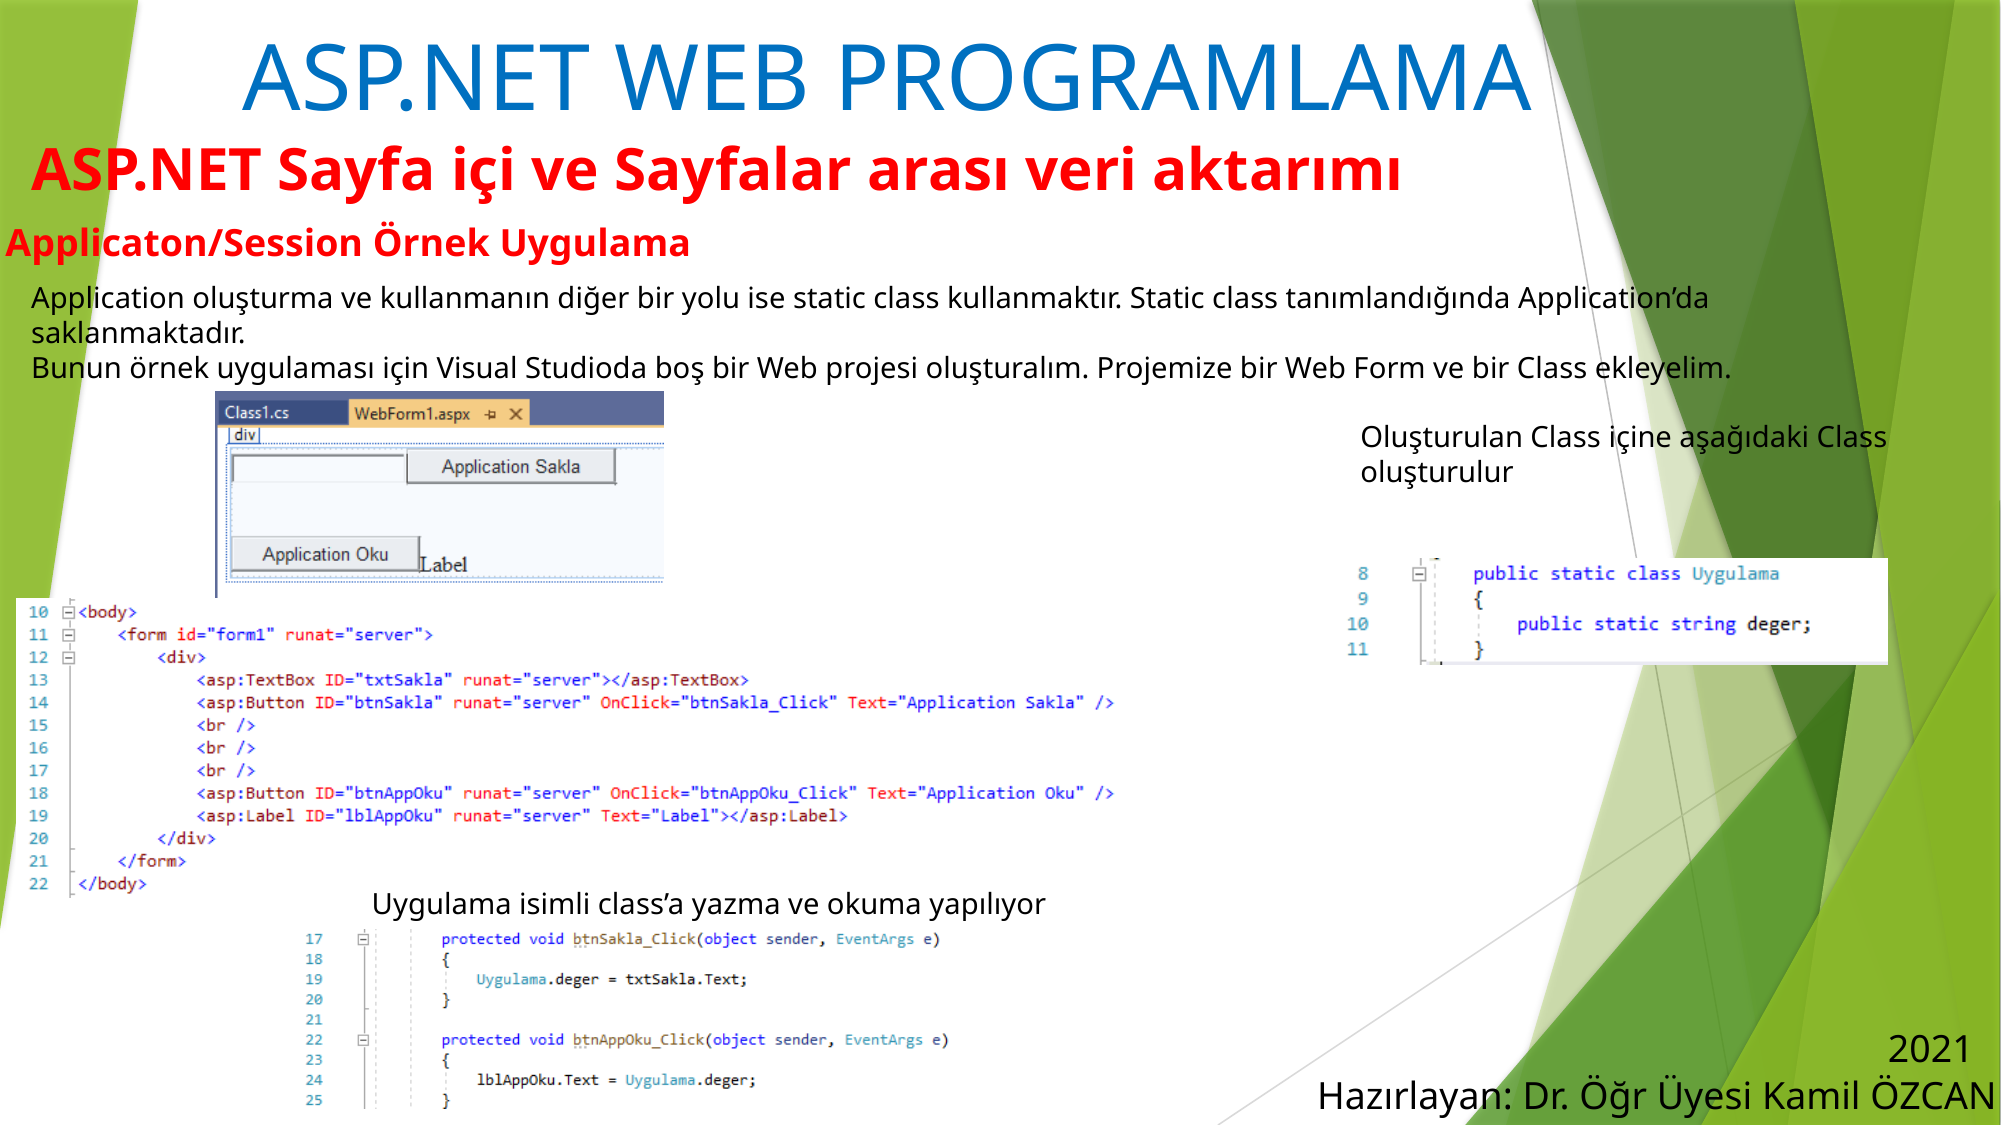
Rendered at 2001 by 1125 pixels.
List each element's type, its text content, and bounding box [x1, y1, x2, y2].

text_box Hazırlayan: Dr. Öğr Üyesi Kamil ÖZCAN [1302, 1064, 2000, 1125]
text_box Applicaton/Session Örnek Uygulama [0, 211, 707, 271]
picture [289, 929, 971, 1109]
text_box Oluşturulan Class içine aşağıdaki Class oluşturulur [1345, 411, 1958, 496]
text_box Application oluşturma ve kullanmanın diğer bir yolu ise static class kullanmaktır. Static class tanımlandığında Application’da saklanmaktadır. Bunun örnek uygulaması için Visual Studioda boş bir Web projesi oluşturalım. Projemize bir Web Form ve bir Class ekleyelim. [16, 271, 1925, 392]
picture [1313, 558, 1889, 666]
text_box Uygulama isimli class’a yazma ve okuma yapılıyor [356, 906, 1062, 928]
text_box ASP.NET Sayfa içi ve Sayfalar arası veri aktarımı [16, 98, 1533, 210]
text_box 2021 [1873, 1018, 1989, 1078]
title ASP.NET WEB PROGRAMLAMA [0, 0, 1549, 137]
picture [15, 391, 1137, 898]
